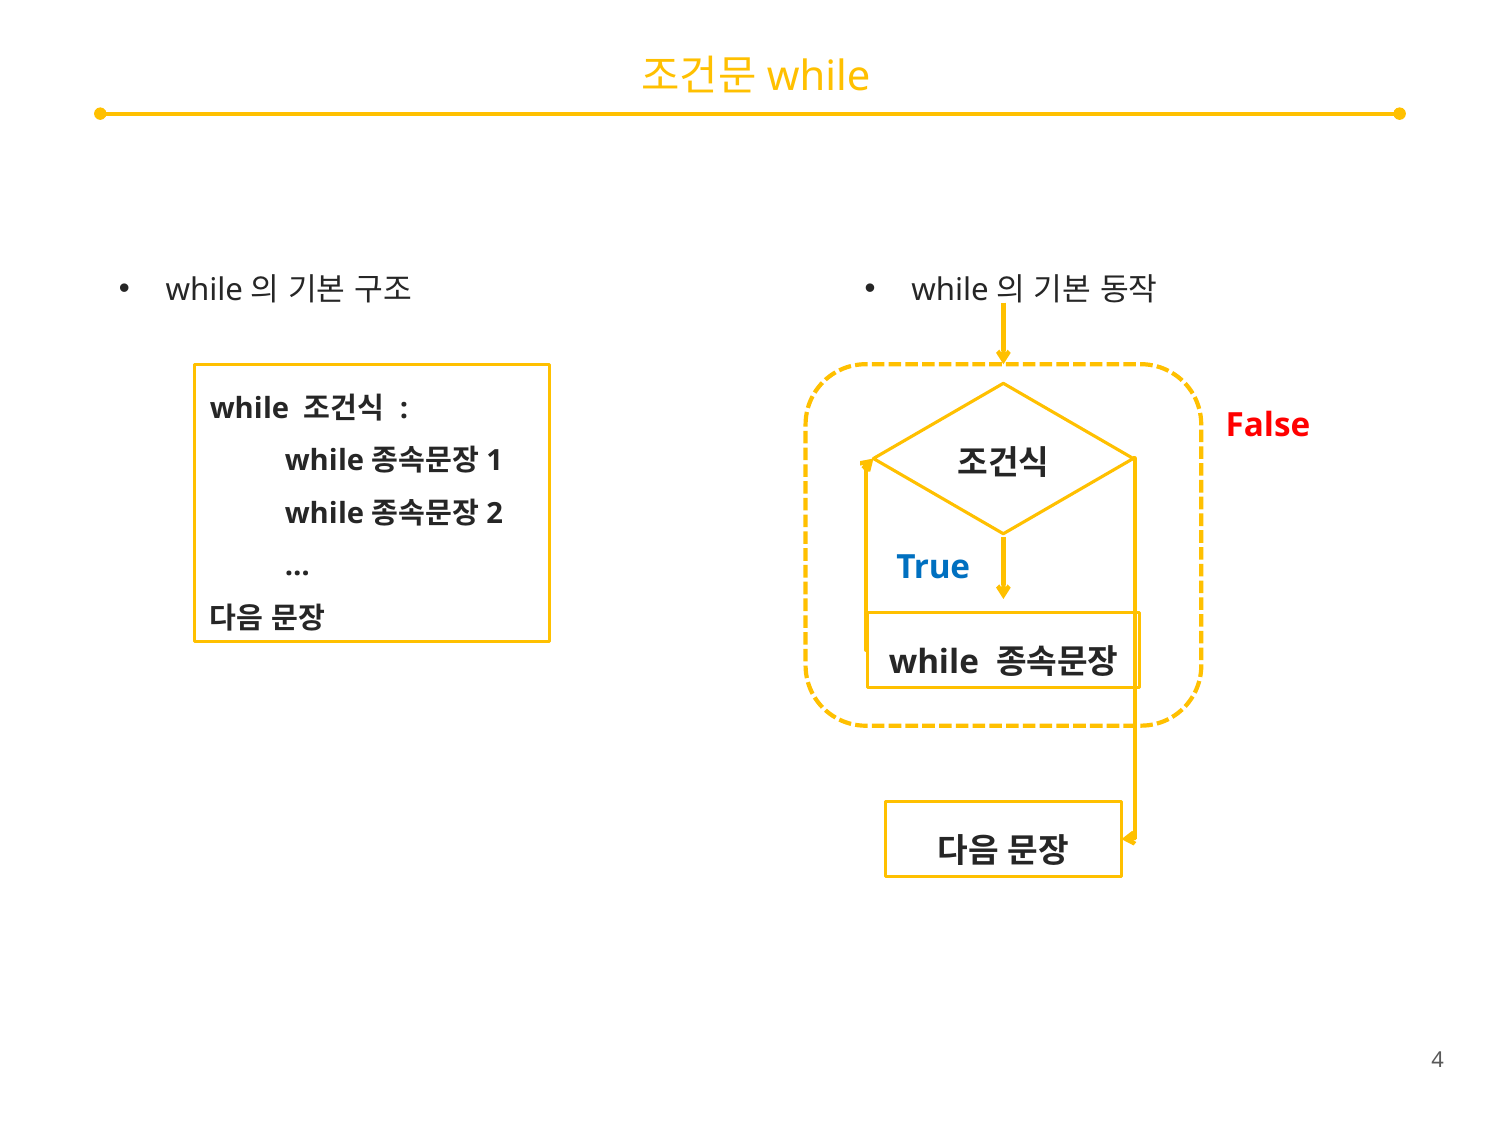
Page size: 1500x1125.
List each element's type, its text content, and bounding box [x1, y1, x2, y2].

text_box True [878, 518, 995, 594]
text_box 다음 문장 [885, 801, 1122, 877]
text_box while의 기본 구조 [104, 243, 550, 315]
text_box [1121, 458, 1134, 837]
text_box while 조건식 : while종속문장1 while종속문장2 … 다음 문장 [194, 364, 550, 642]
title 조건문while [123, 45, 1388, 102]
text_box [805, 364, 1202, 726]
text_box False [1207, 375, 1329, 451]
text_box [867, 458, 874, 651]
text_box while의 기본 동작 [849, 243, 1295, 315]
